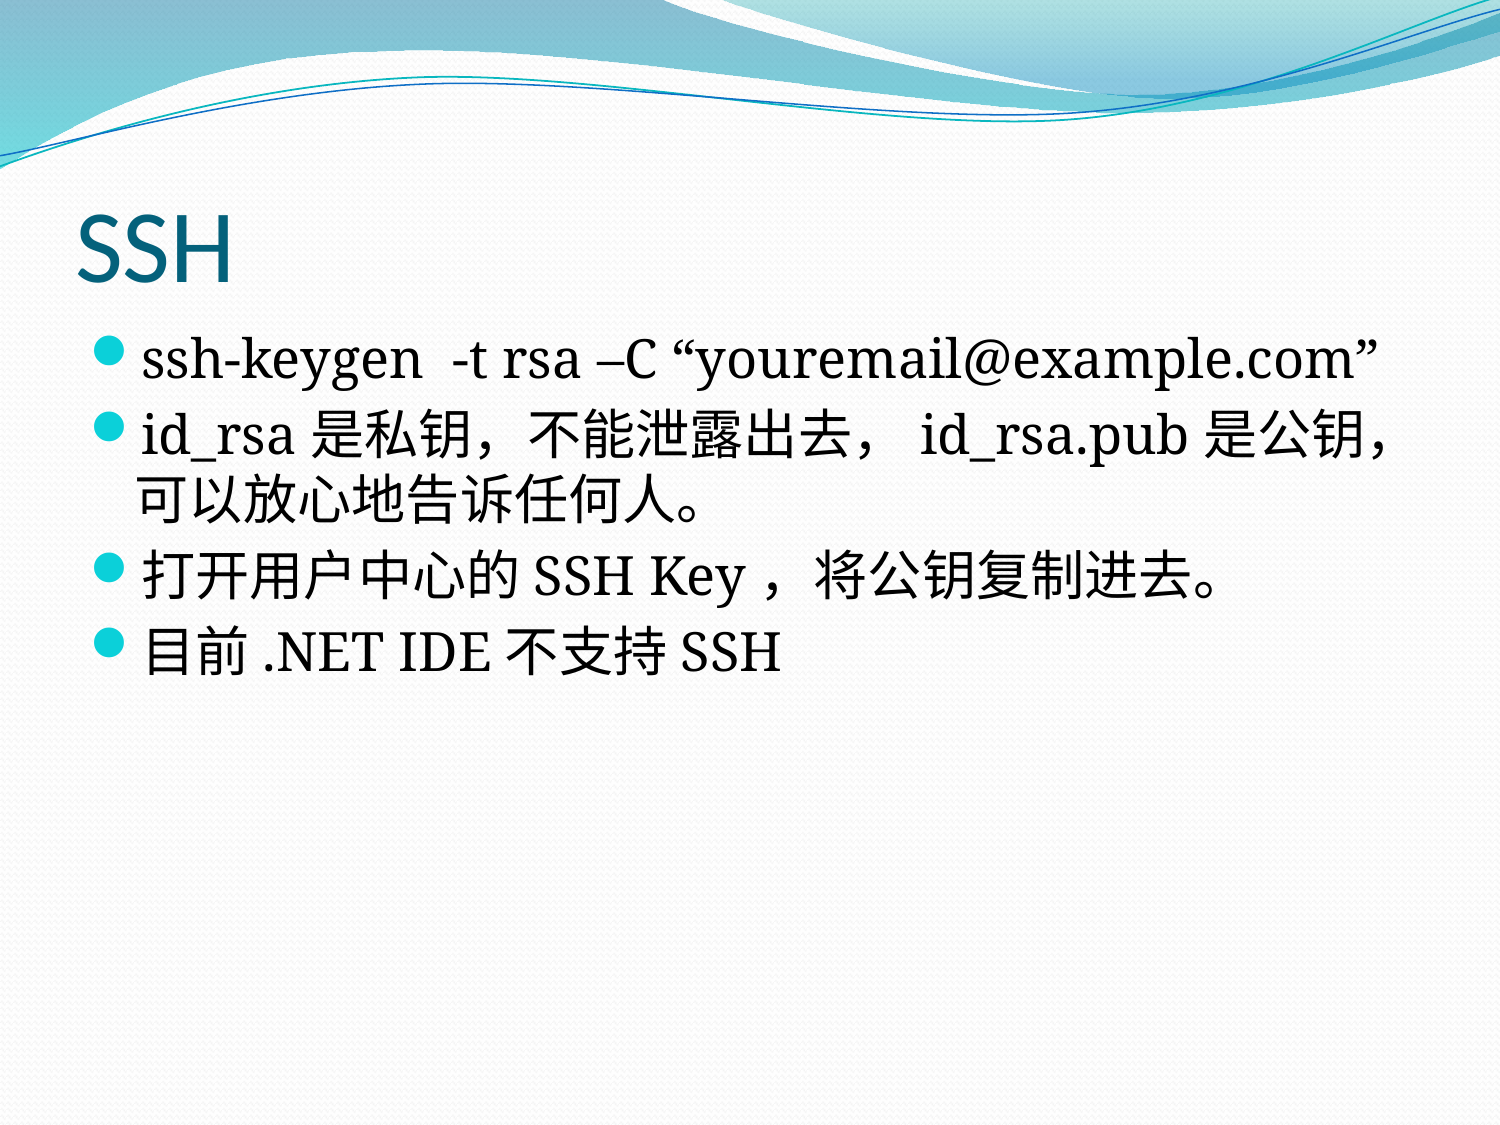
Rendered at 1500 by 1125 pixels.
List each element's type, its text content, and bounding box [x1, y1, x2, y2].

title SSH [75, 115, 1425, 303]
list ssh-keygen -t rsa –C “youremail@example.com” id_rsa是私钥，不能泄露出去，id_rsa.pub是公钥，可以放心地告诉任何人。 打开用户中心的SSH Key，将公钥复制进去。 目前.NET IDE不支持SSH [75, 317, 1425, 1038]
